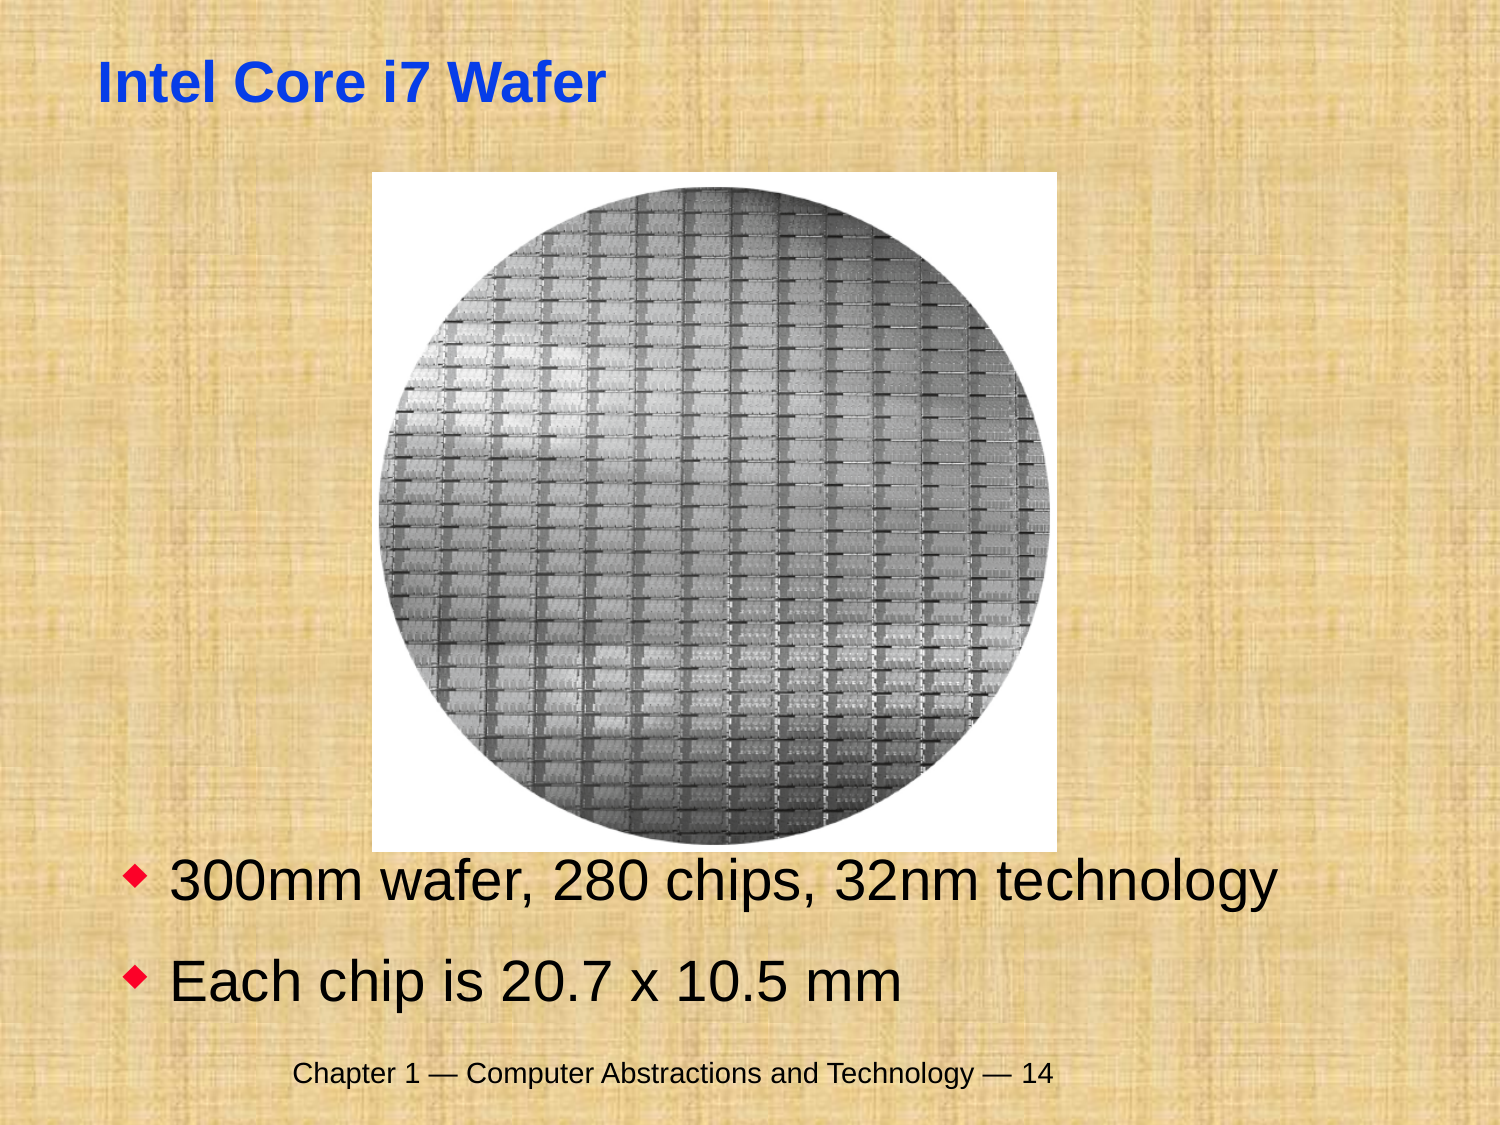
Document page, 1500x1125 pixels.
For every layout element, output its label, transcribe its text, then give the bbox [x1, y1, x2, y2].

title Intel Core i7 Wafer [87, 50, 1425, 120]
picture [0, 0, 1500, 1125]
list 300mm wafer, 280 chips, 32nm technology Each chip is 20.7 x 10.5 mm [112, 846, 1469, 1035]
footer Chapter 1 — Computer Abstractions and Technology — 14 [277, 1046, 1471, 1106]
